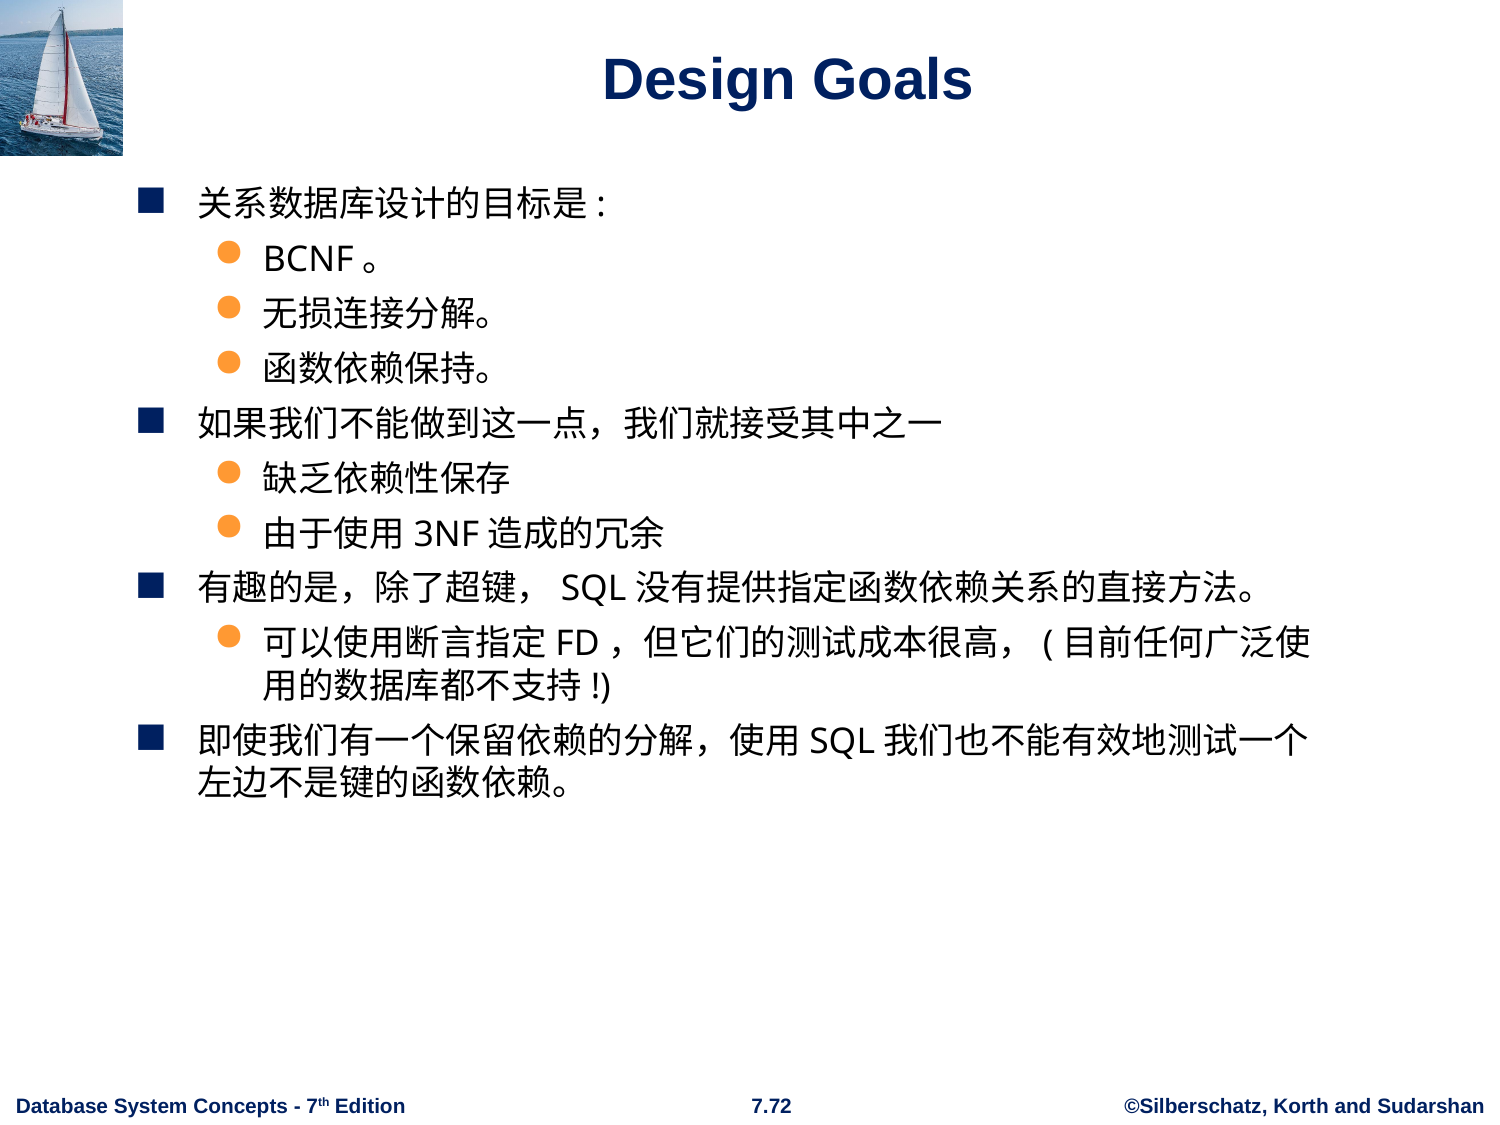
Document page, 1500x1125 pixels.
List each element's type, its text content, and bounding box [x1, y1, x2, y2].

list 关系数据库设计的目标是: BCNF。 无损连接分解。 函数依赖保持。 如果我们不能做到这一点，我们就接受其中之一 缺乏依赖性保存 由于使用3NF造成的冗余 有趣的是，除了超键，SQL没有提供指定函数依赖关系的直接方法。 可以使用断言指定FD，但它们的测试成本很高，(目前任何广泛使用的数据库都不支持!) 即使我们有一个保留依赖的分解，使用SQL我们也不能有效地测试一个左边不是键的函数依赖。 [126, 173, 1358, 944]
picture [0, 0, 123, 156]
title Design Goals [125, 18, 1452, 120]
